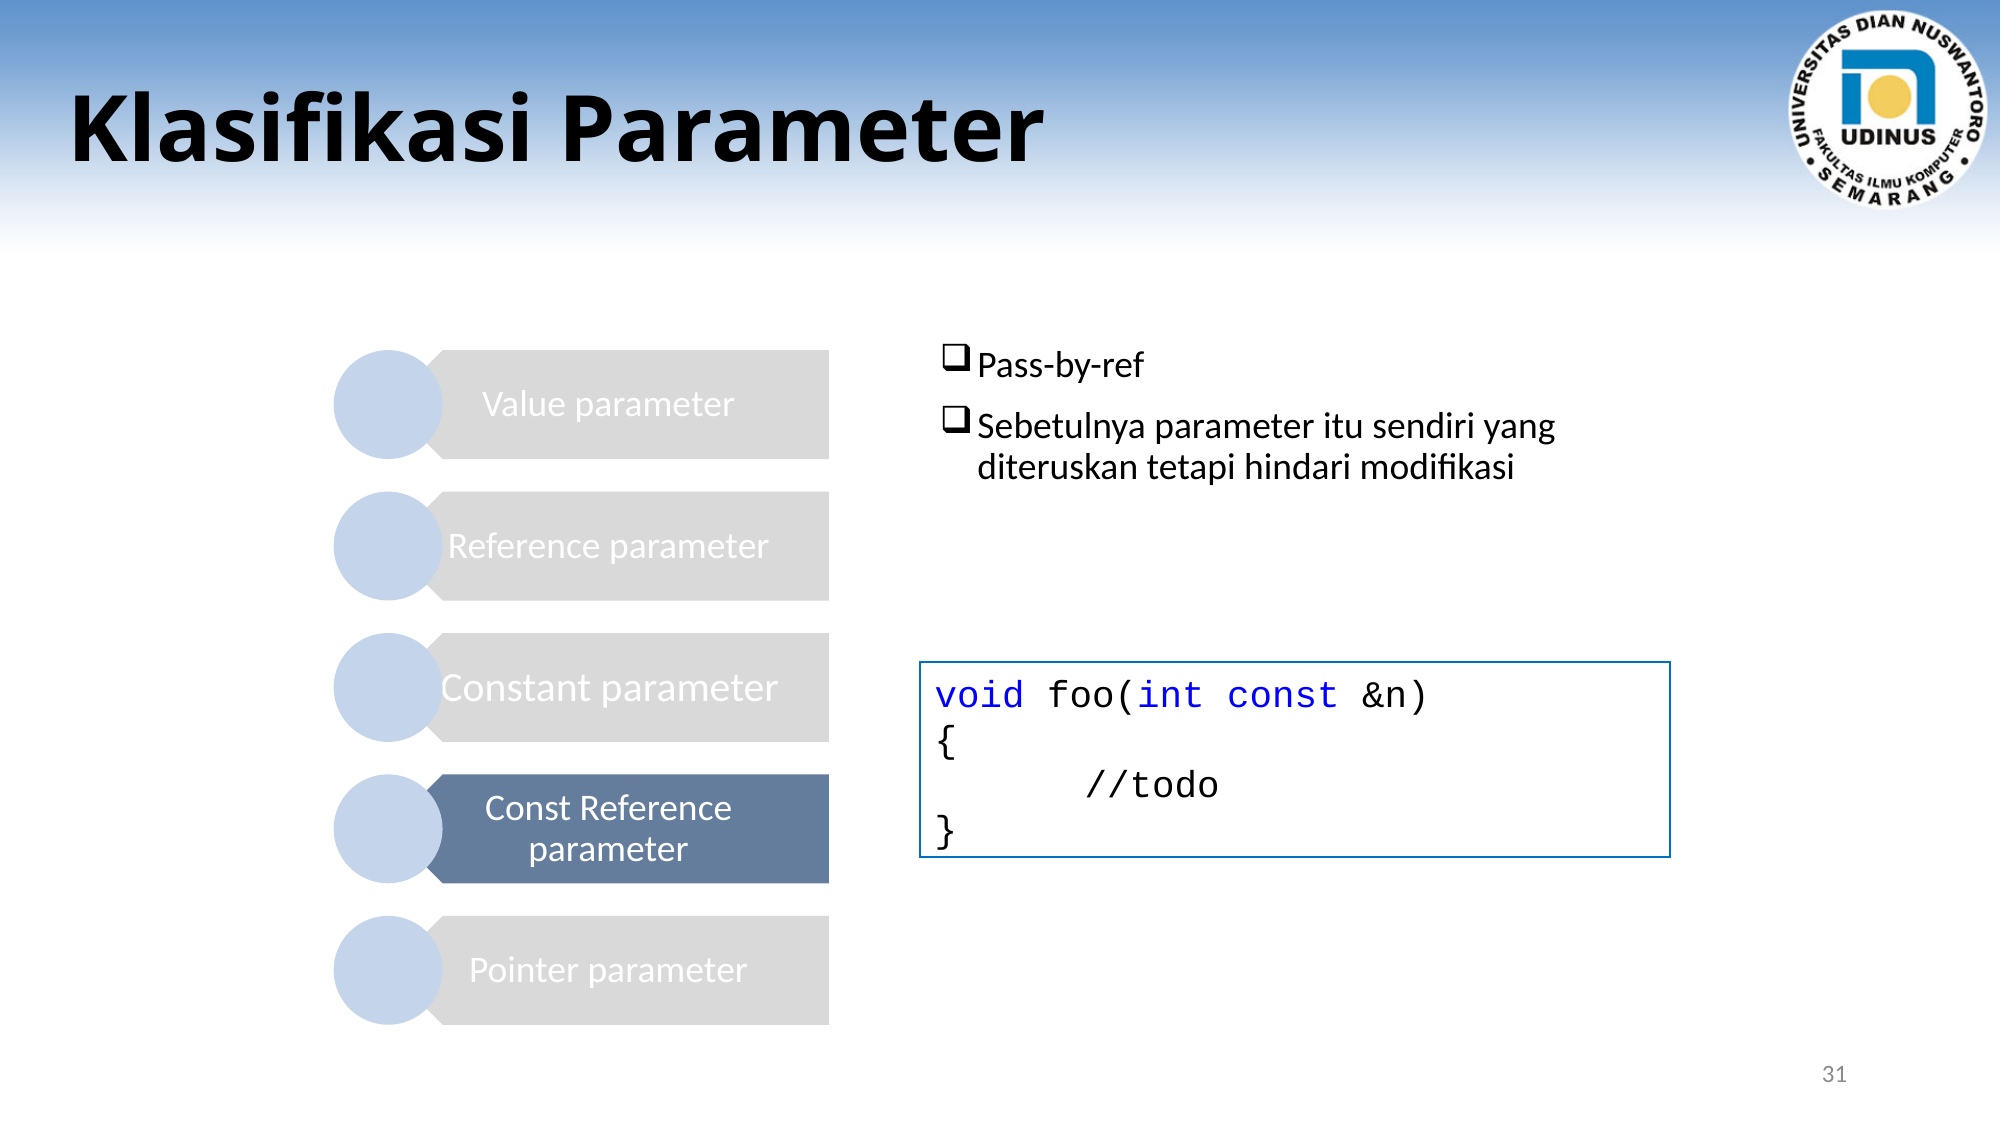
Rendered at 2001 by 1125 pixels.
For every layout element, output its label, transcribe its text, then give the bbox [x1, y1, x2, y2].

list Pass-by-ref Sebetulnya parameter itu sendiri yang diteruskan tetapi hindari modifikasi [924, 337, 1675, 638]
text_box void foo(int const &n) { //todo } [919, 661, 1671, 858]
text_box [249, 349, 913, 1025]
title Klasifikasi Parameter [52, 22, 1700, 241]
slide_number 31 [1412, 1042, 1863, 1103]
picture [0, 0, 2000, 1125]
